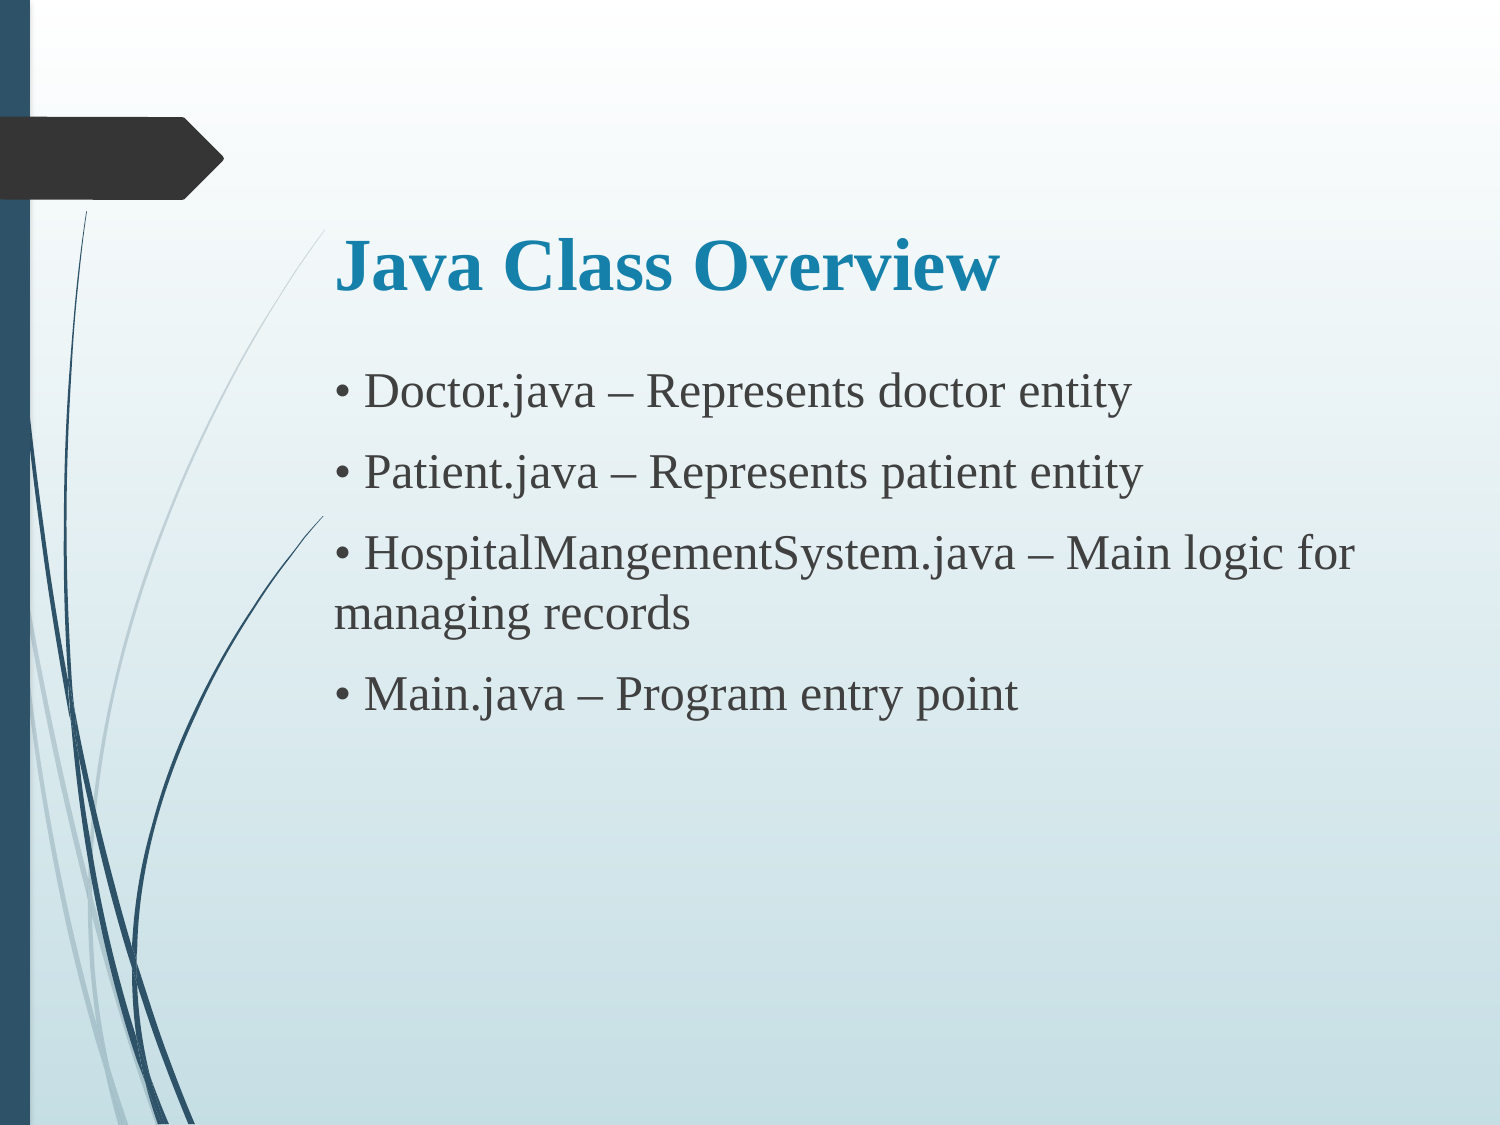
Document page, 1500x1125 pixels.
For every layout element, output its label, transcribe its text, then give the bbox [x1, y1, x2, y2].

list • Doctor.java – Represents doctor entity • Patient.java – Represents patient entity • HospitalMangementSystem.java – Main logic for managing records • Main.java – Program entry point [318, 350, 1400, 970]
title Java Class Overview [319, 207, 1400, 350]
